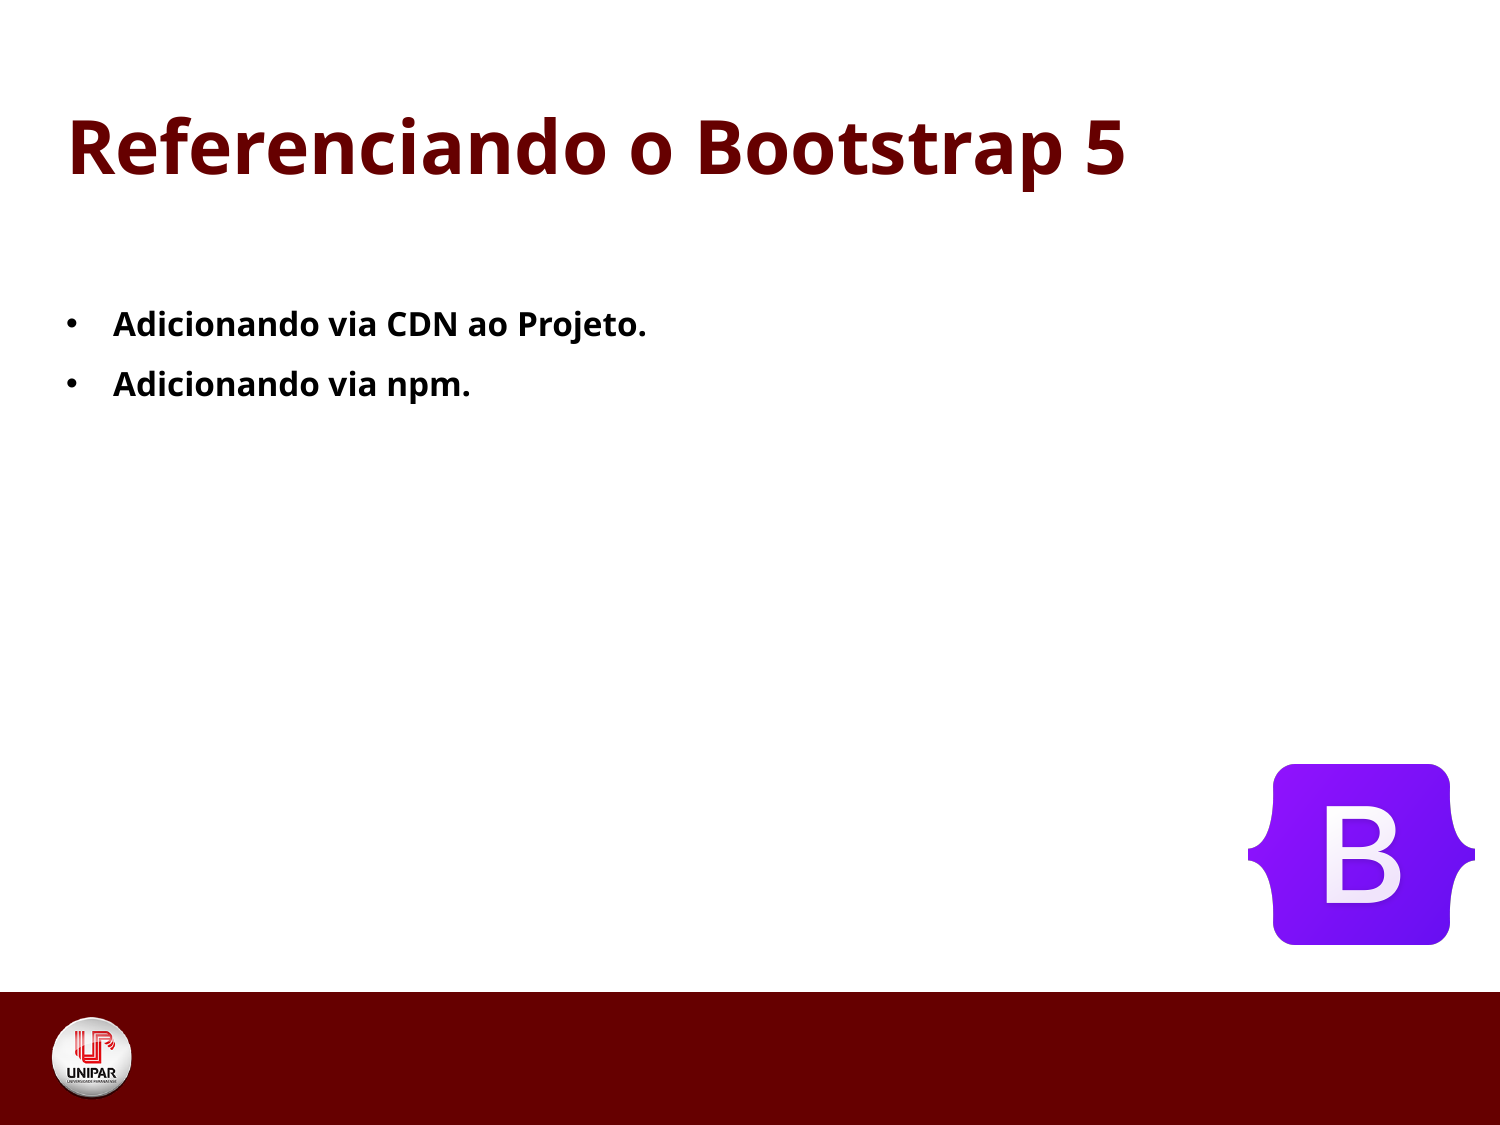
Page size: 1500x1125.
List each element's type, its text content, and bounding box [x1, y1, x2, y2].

text_box [0, 992, 1500, 1125]
picture [50, 1017, 132, 1100]
picture [1248, 764, 1475, 945]
title Referenciando o Bootstrap 5 [51, 0, 1449, 205]
subtitle Adicionando via CDN ao Projeto. Adicionando via npm. [51, 229, 1475, 457]
